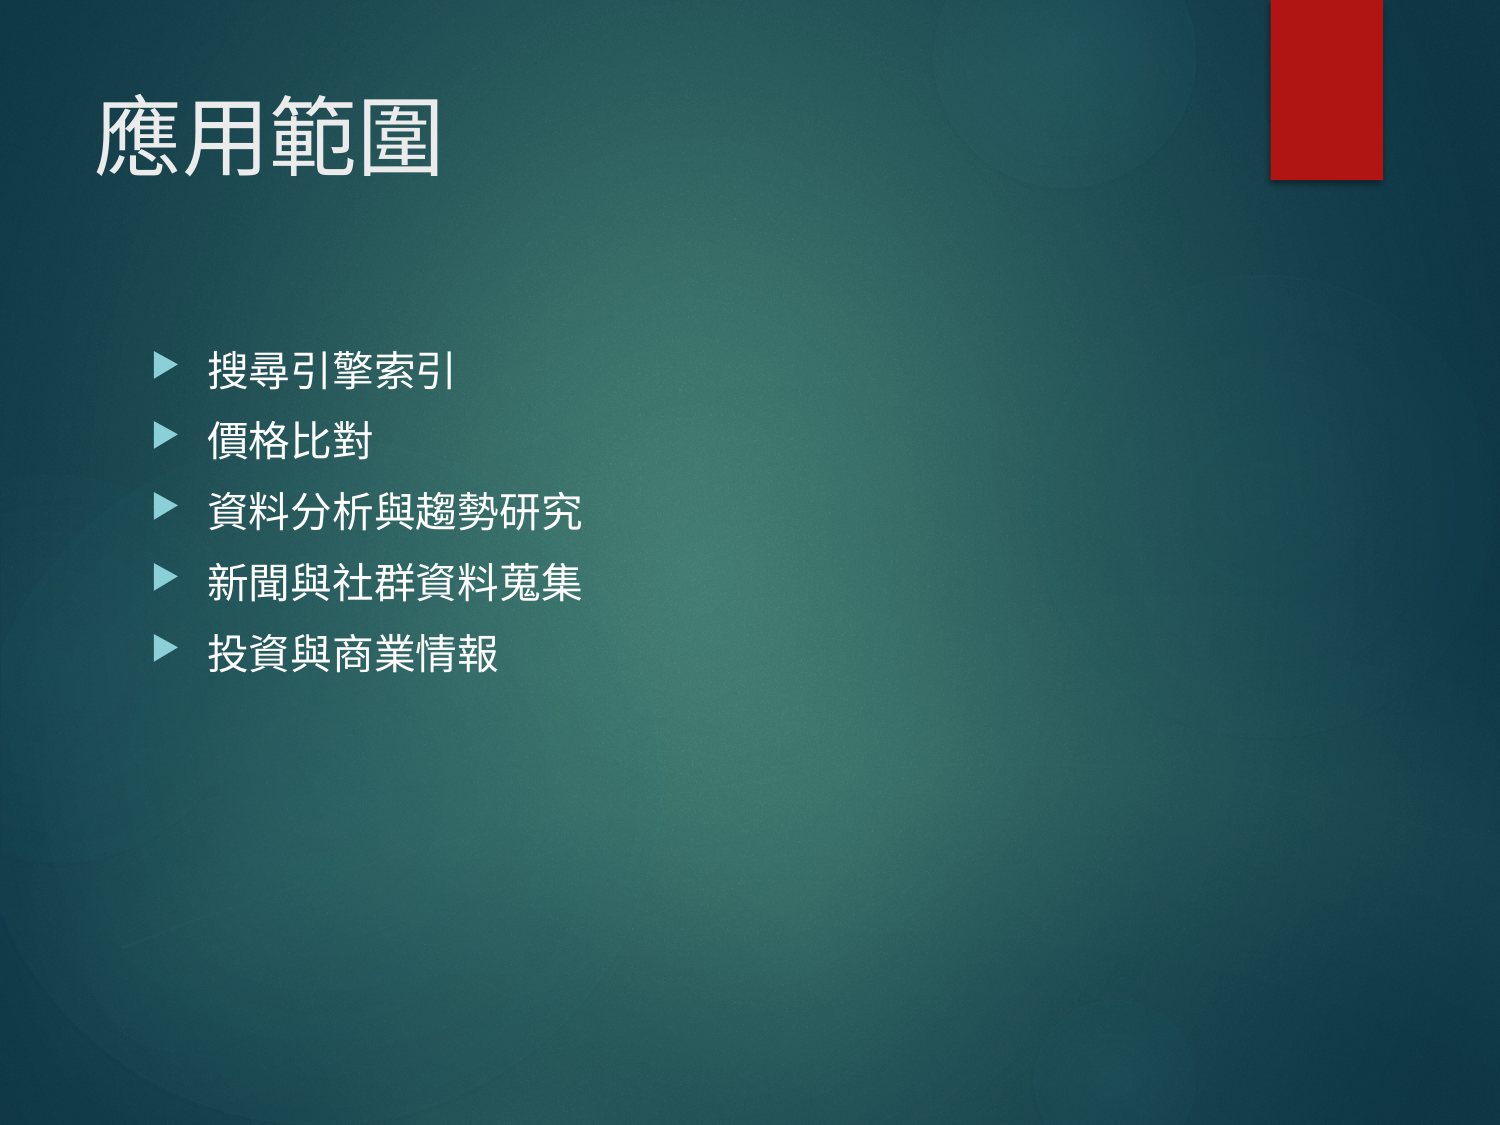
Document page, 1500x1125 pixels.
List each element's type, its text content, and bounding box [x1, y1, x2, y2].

title 應用範圍 [79, 74, 1237, 304]
list 搜尋引擎索引 價格比對 資料分析與趨勢研究 新聞與社群資料蒐集 投資與商業情報 [135, 336, 1237, 1025]
